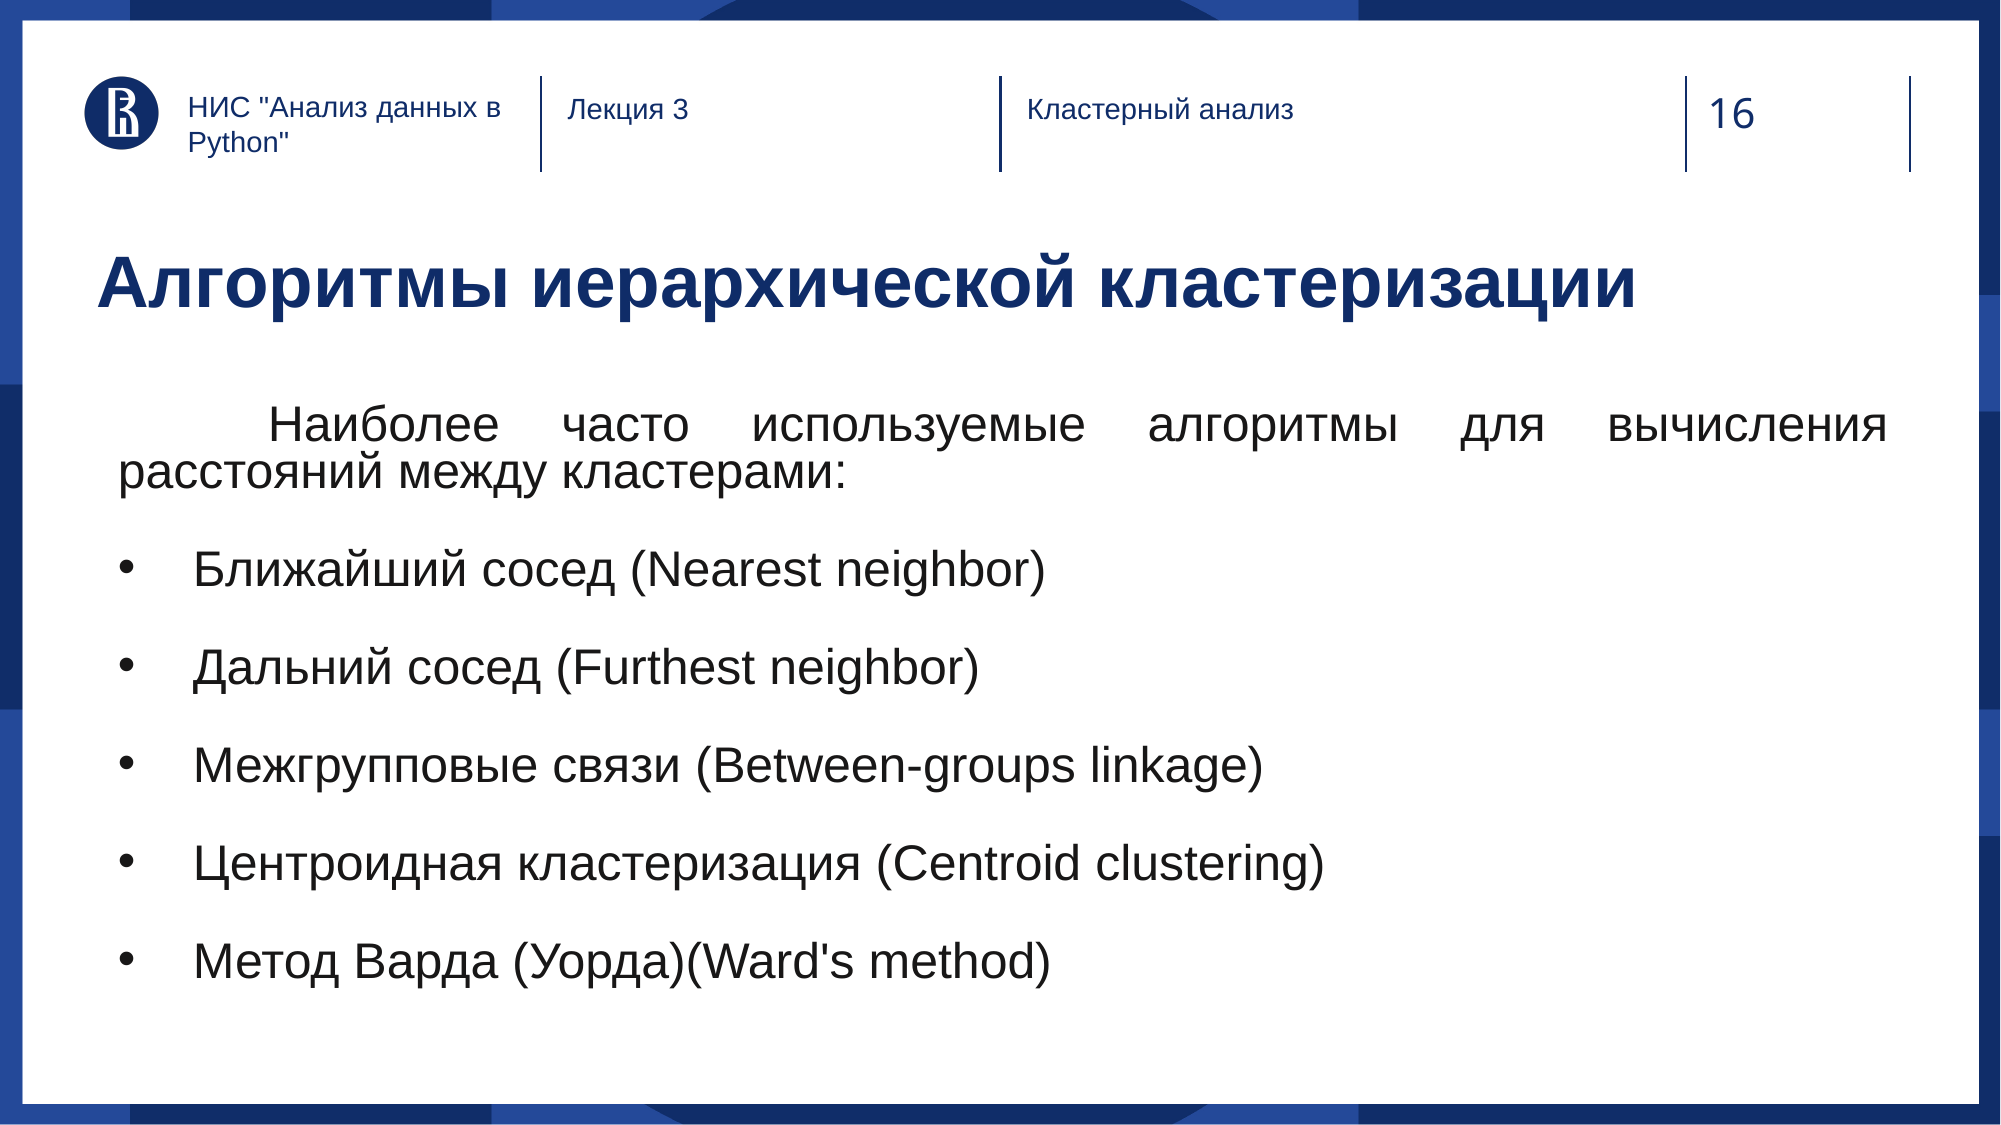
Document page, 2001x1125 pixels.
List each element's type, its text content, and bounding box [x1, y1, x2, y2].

title Алгоритмы иерархической кластеризации [96, 234, 1911, 363]
picture [0, 0, 2001, 1125]
list Наиболее часто используемые алгоритмы для вычисления расстояний между кластерами: Ближайший сосед (Nearest neighbor) Дальний сосед (Furthest neighbor) Межгрупповые связи (Between-groups linkage) Центроидная кластеризация (Centroid clustering) Метод Варда (Уорда)(Ward's method) [117, 402, 1889, 1034]
list Кластерный анализ [1026, 90, 1367, 157]
list НИС "Анализ данных в Python" [187, 88, 520, 157]
list Лекция 3 [567, 90, 907, 157]
